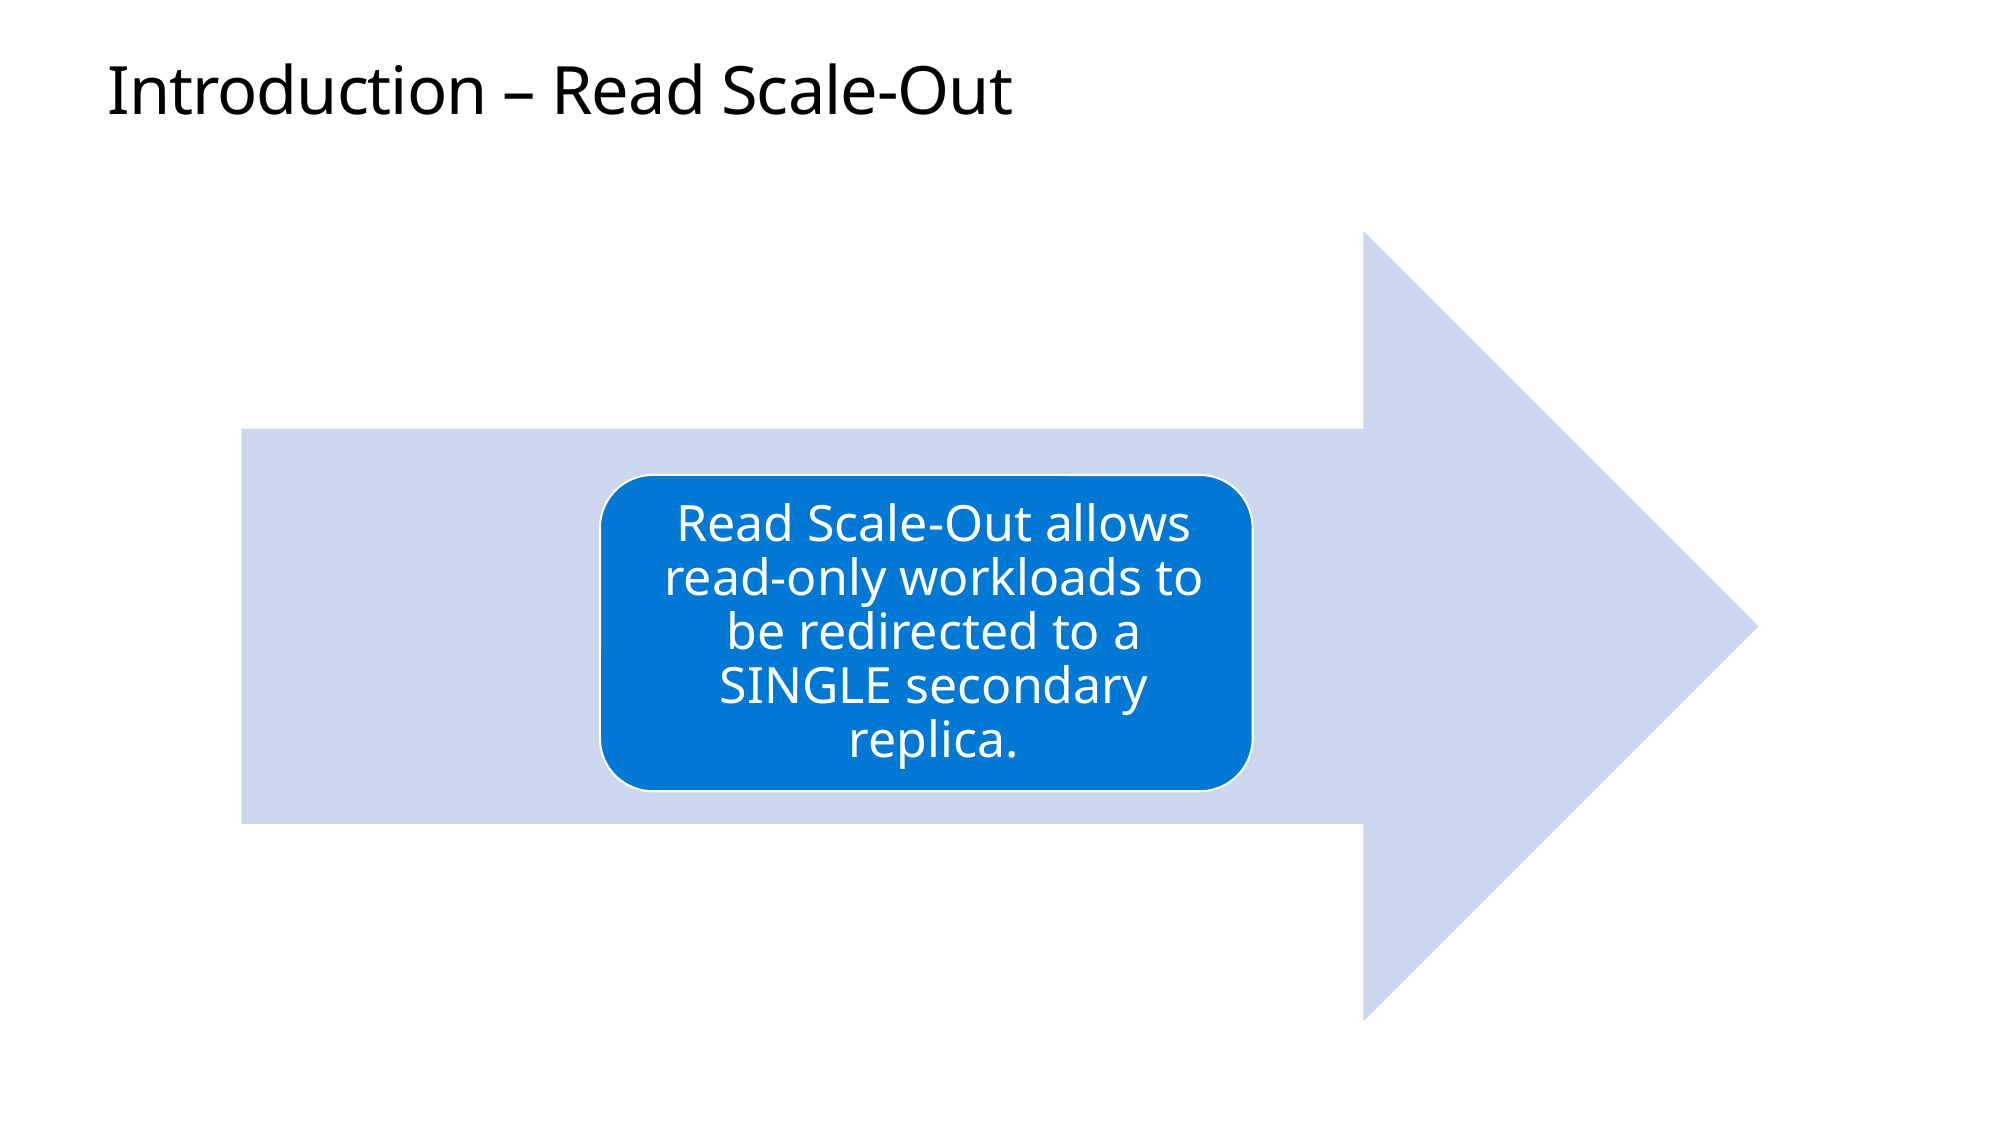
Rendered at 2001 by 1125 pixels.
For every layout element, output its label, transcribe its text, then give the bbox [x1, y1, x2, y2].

title Introduction – Read Scale-Out [107, 52, 1893, 129]
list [107, 230, 1893, 1022]
